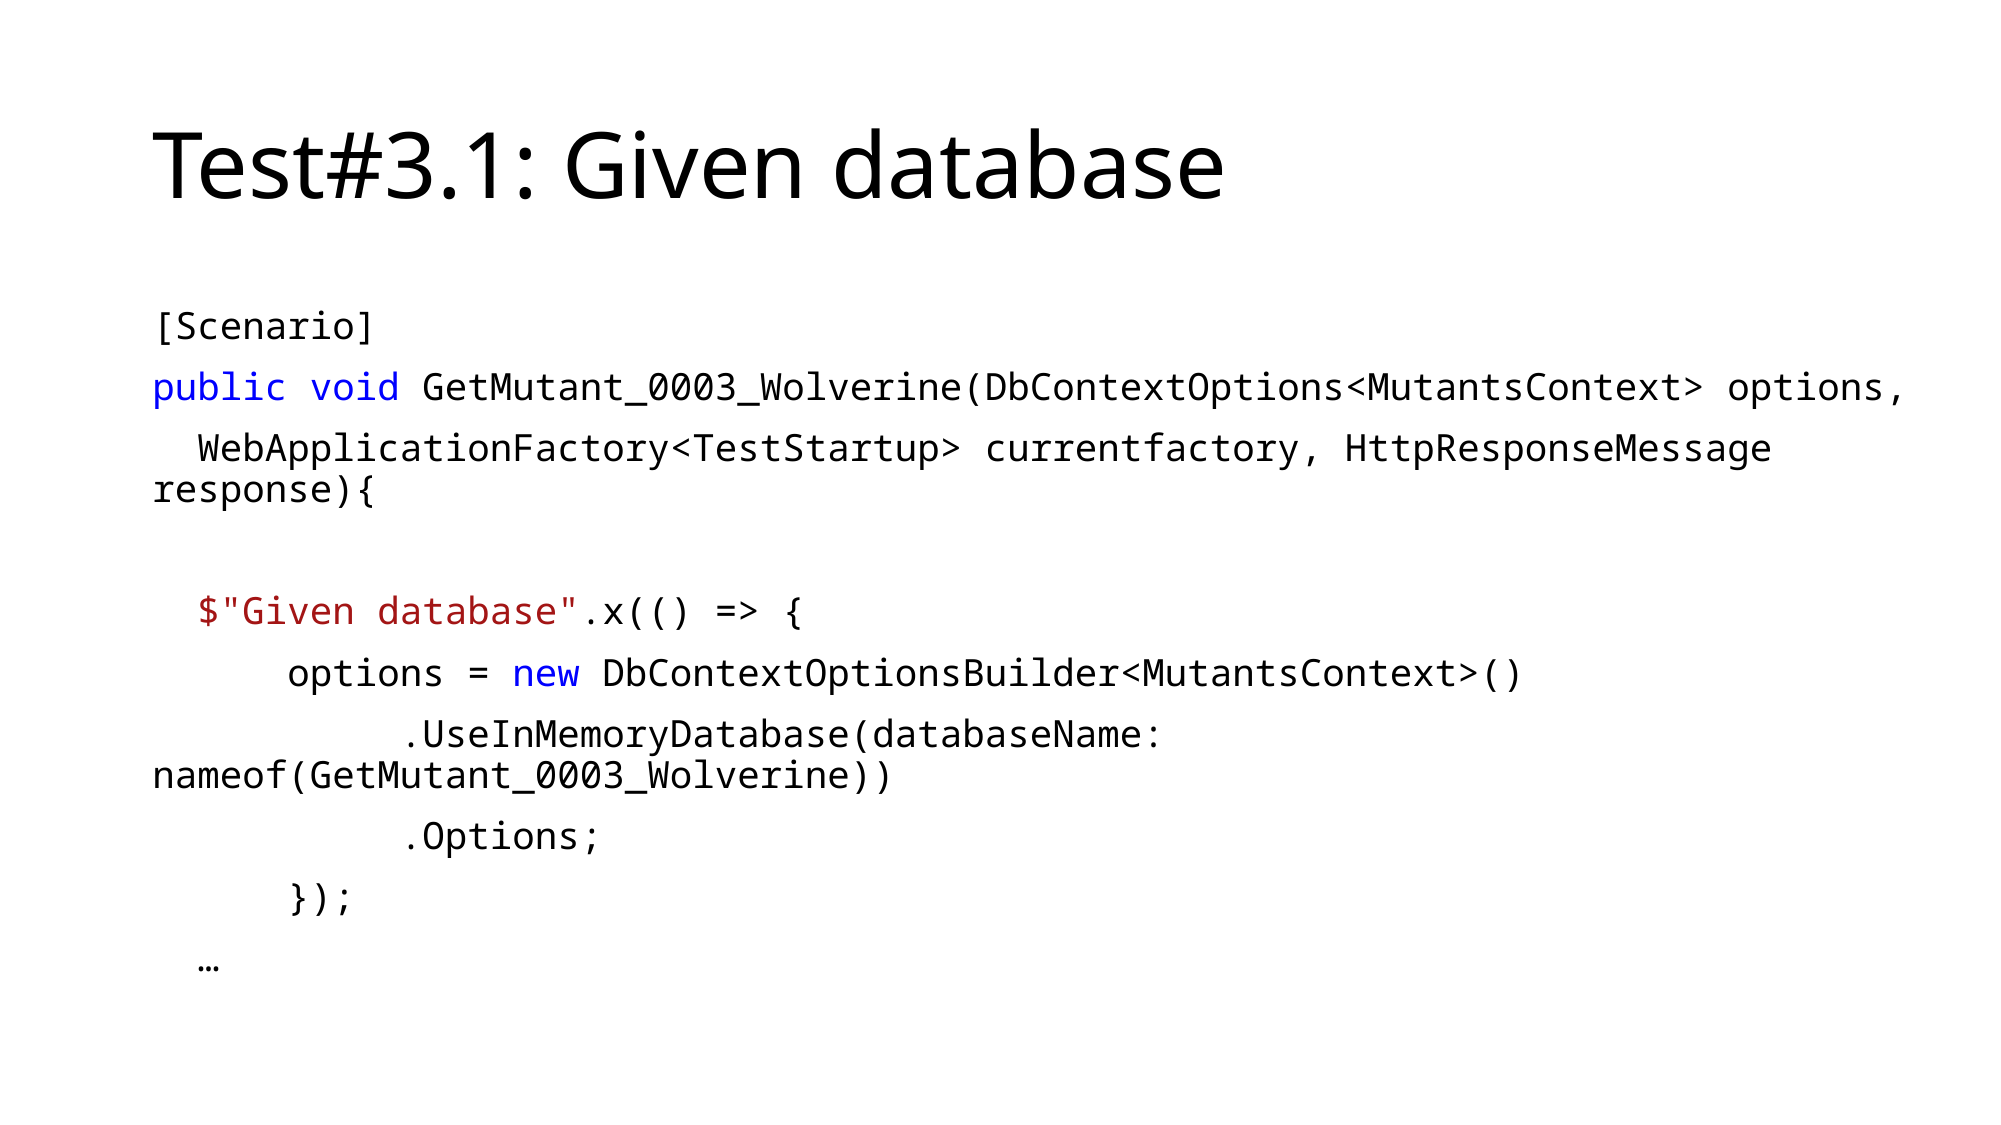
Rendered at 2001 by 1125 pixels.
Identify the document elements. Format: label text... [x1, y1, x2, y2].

title Test#3.1: Given database [137, 59, 1863, 278]
list [Scenario] public void GetMutant_0003_Wolverine(DbContextOptions<MutantsContext> options, WebApplicationFactory<TestStartup> currentfactory, HttpResponseMessage response){ $"Given database".x(() => { options = new DbContextOptionsBuilder<MutantsContext>() .UseInMemoryDatabase(databaseName: nameof(GetMutant_0003_Wolverine)) .Options; }); … [137, 299, 1933, 1014]
